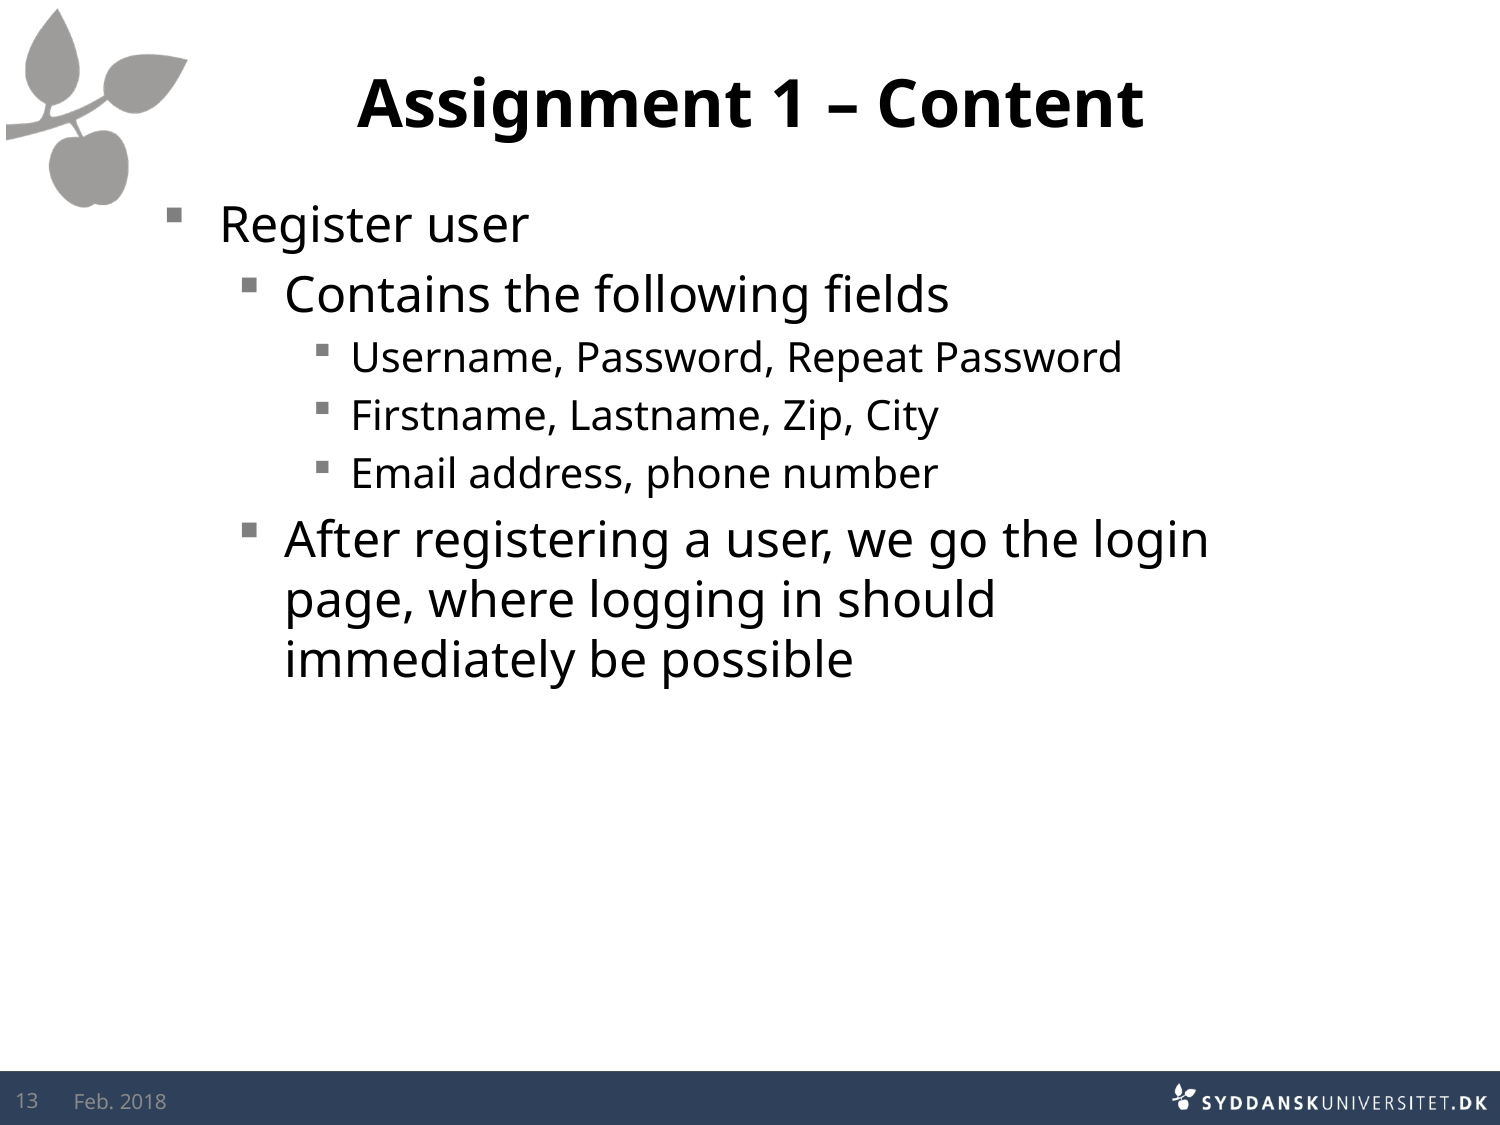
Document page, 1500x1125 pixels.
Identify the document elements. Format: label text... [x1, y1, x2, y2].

list Register user Contains the following fields Username, Password, Repeat Password Firstname, Lastname, Zip, City Email address, phone number After registering a user, we go the login page, where logging in should immediately be possible [147, 184, 1306, 1035]
slide_number 13 [0, 1078, 71, 1125]
title Assignment 1 – Content [190, 7, 1427, 195]
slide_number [71, 1078, 200, 1125]
picture [5, 6, 188, 209]
picture [0, 1071, 1500, 1125]
